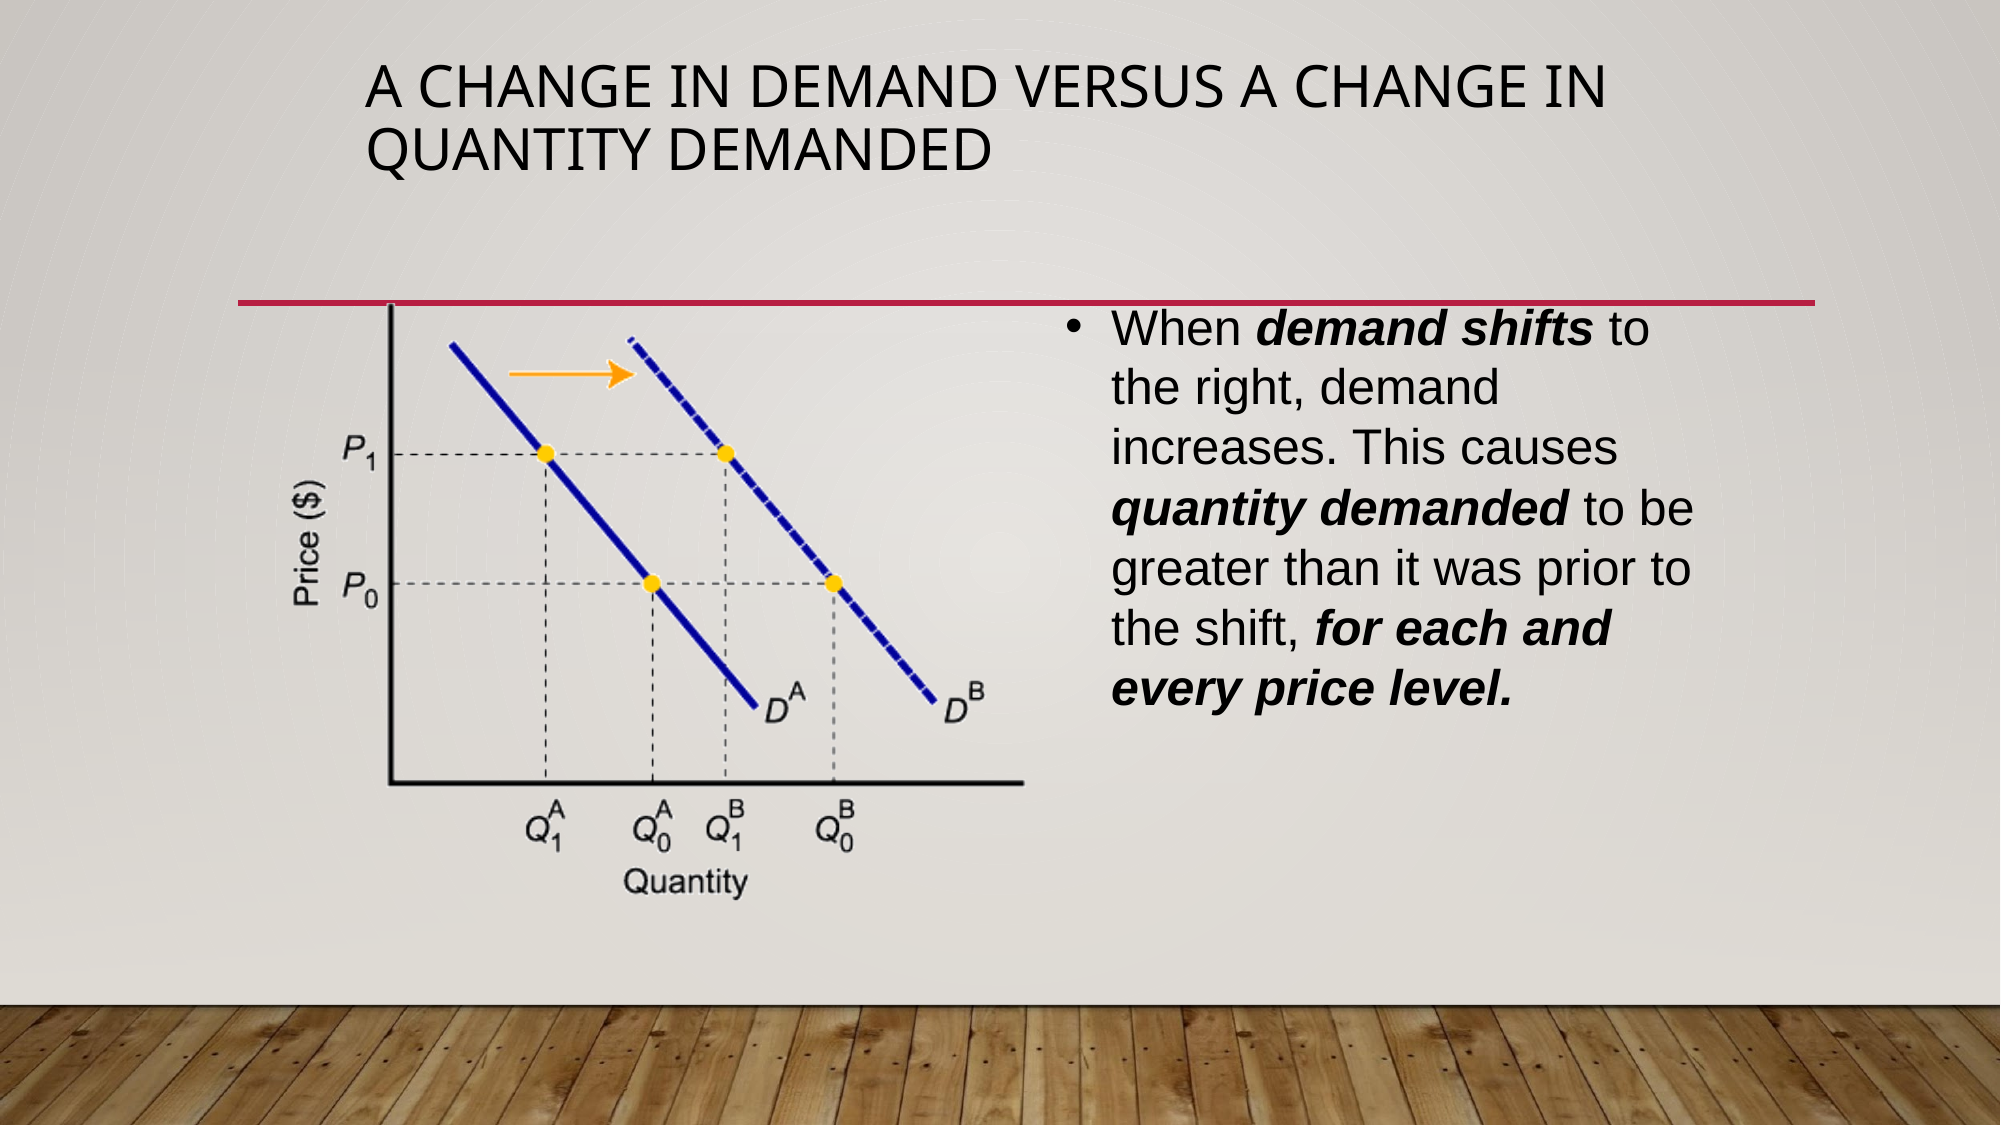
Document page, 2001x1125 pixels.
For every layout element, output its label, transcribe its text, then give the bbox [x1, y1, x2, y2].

picture [0, 1005, 2000, 1125]
text_box When demand shifts to the right, demand increases. This causes quantity demanded to be greater than it was prior to the shift, for each and every price level. [1054, 287, 1713, 723]
picture [275, 287, 1051, 911]
title A CHANGE IN DEMAND VERSUS A CHANGE IN QUANTITY DEMANDED [350, 50, 1700, 213]
